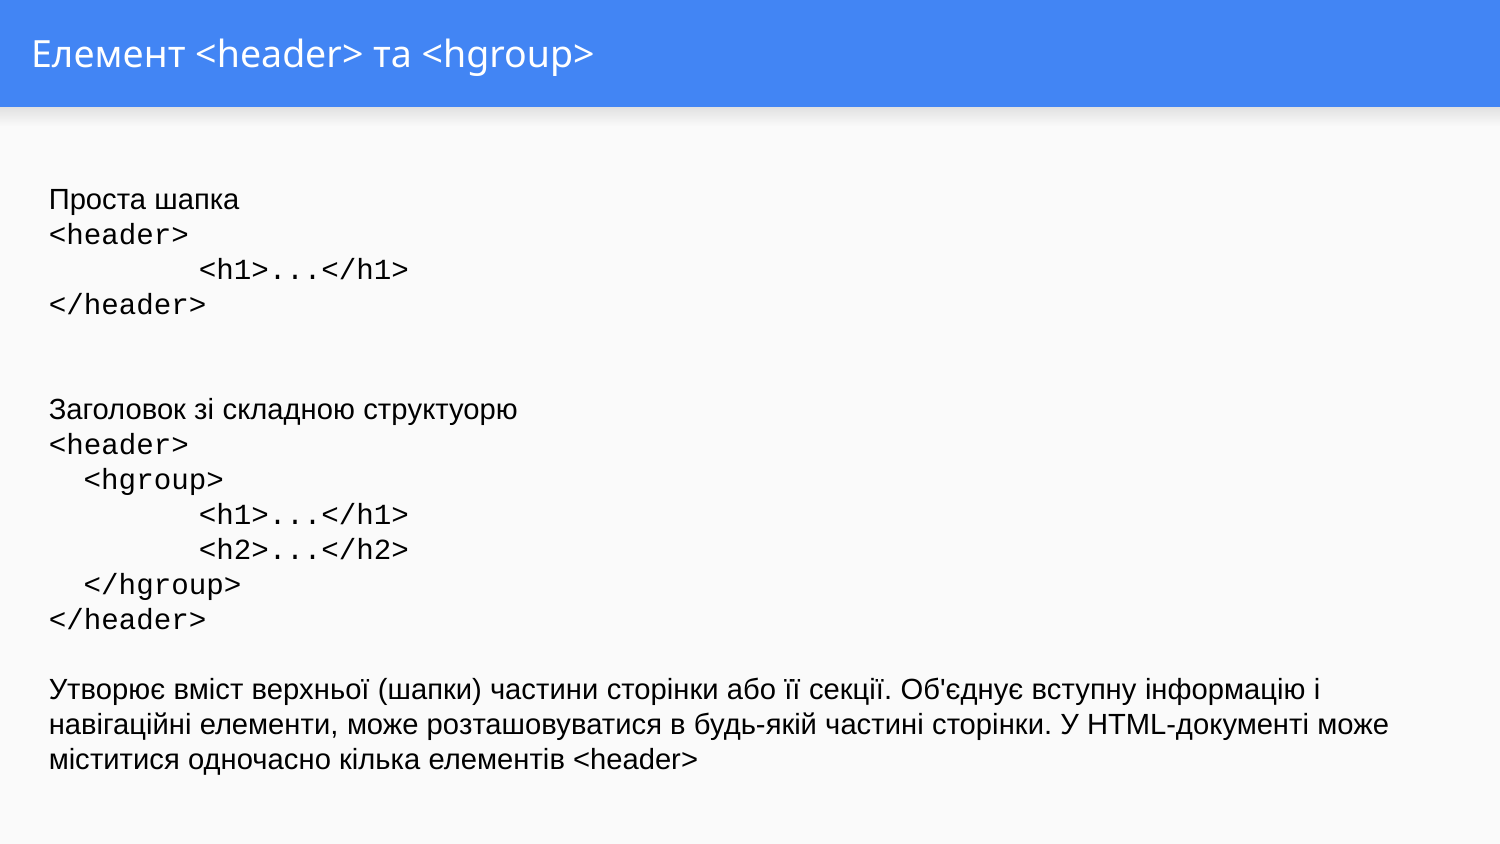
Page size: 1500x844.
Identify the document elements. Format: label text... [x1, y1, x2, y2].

title Елемент <header> та <hgroup> [16, 2, 1464, 102]
text_box Проста шапка <header> <h1>...</h1> </header> Заголовок зі складною структуорю <header> <hgroup> <h1>...</h1> <h2>...</h2> </hgroup> </header> Утворює вміст верхньої (шапки) частини сторінки або її секції. Об'єднує вступну інформацію і навігаційні елементи, може розташовуватися в будь-якій частині сторінки. У HTML-документі може міститися одночасно кілька елементів <header> [33, 142, 1473, 814]
